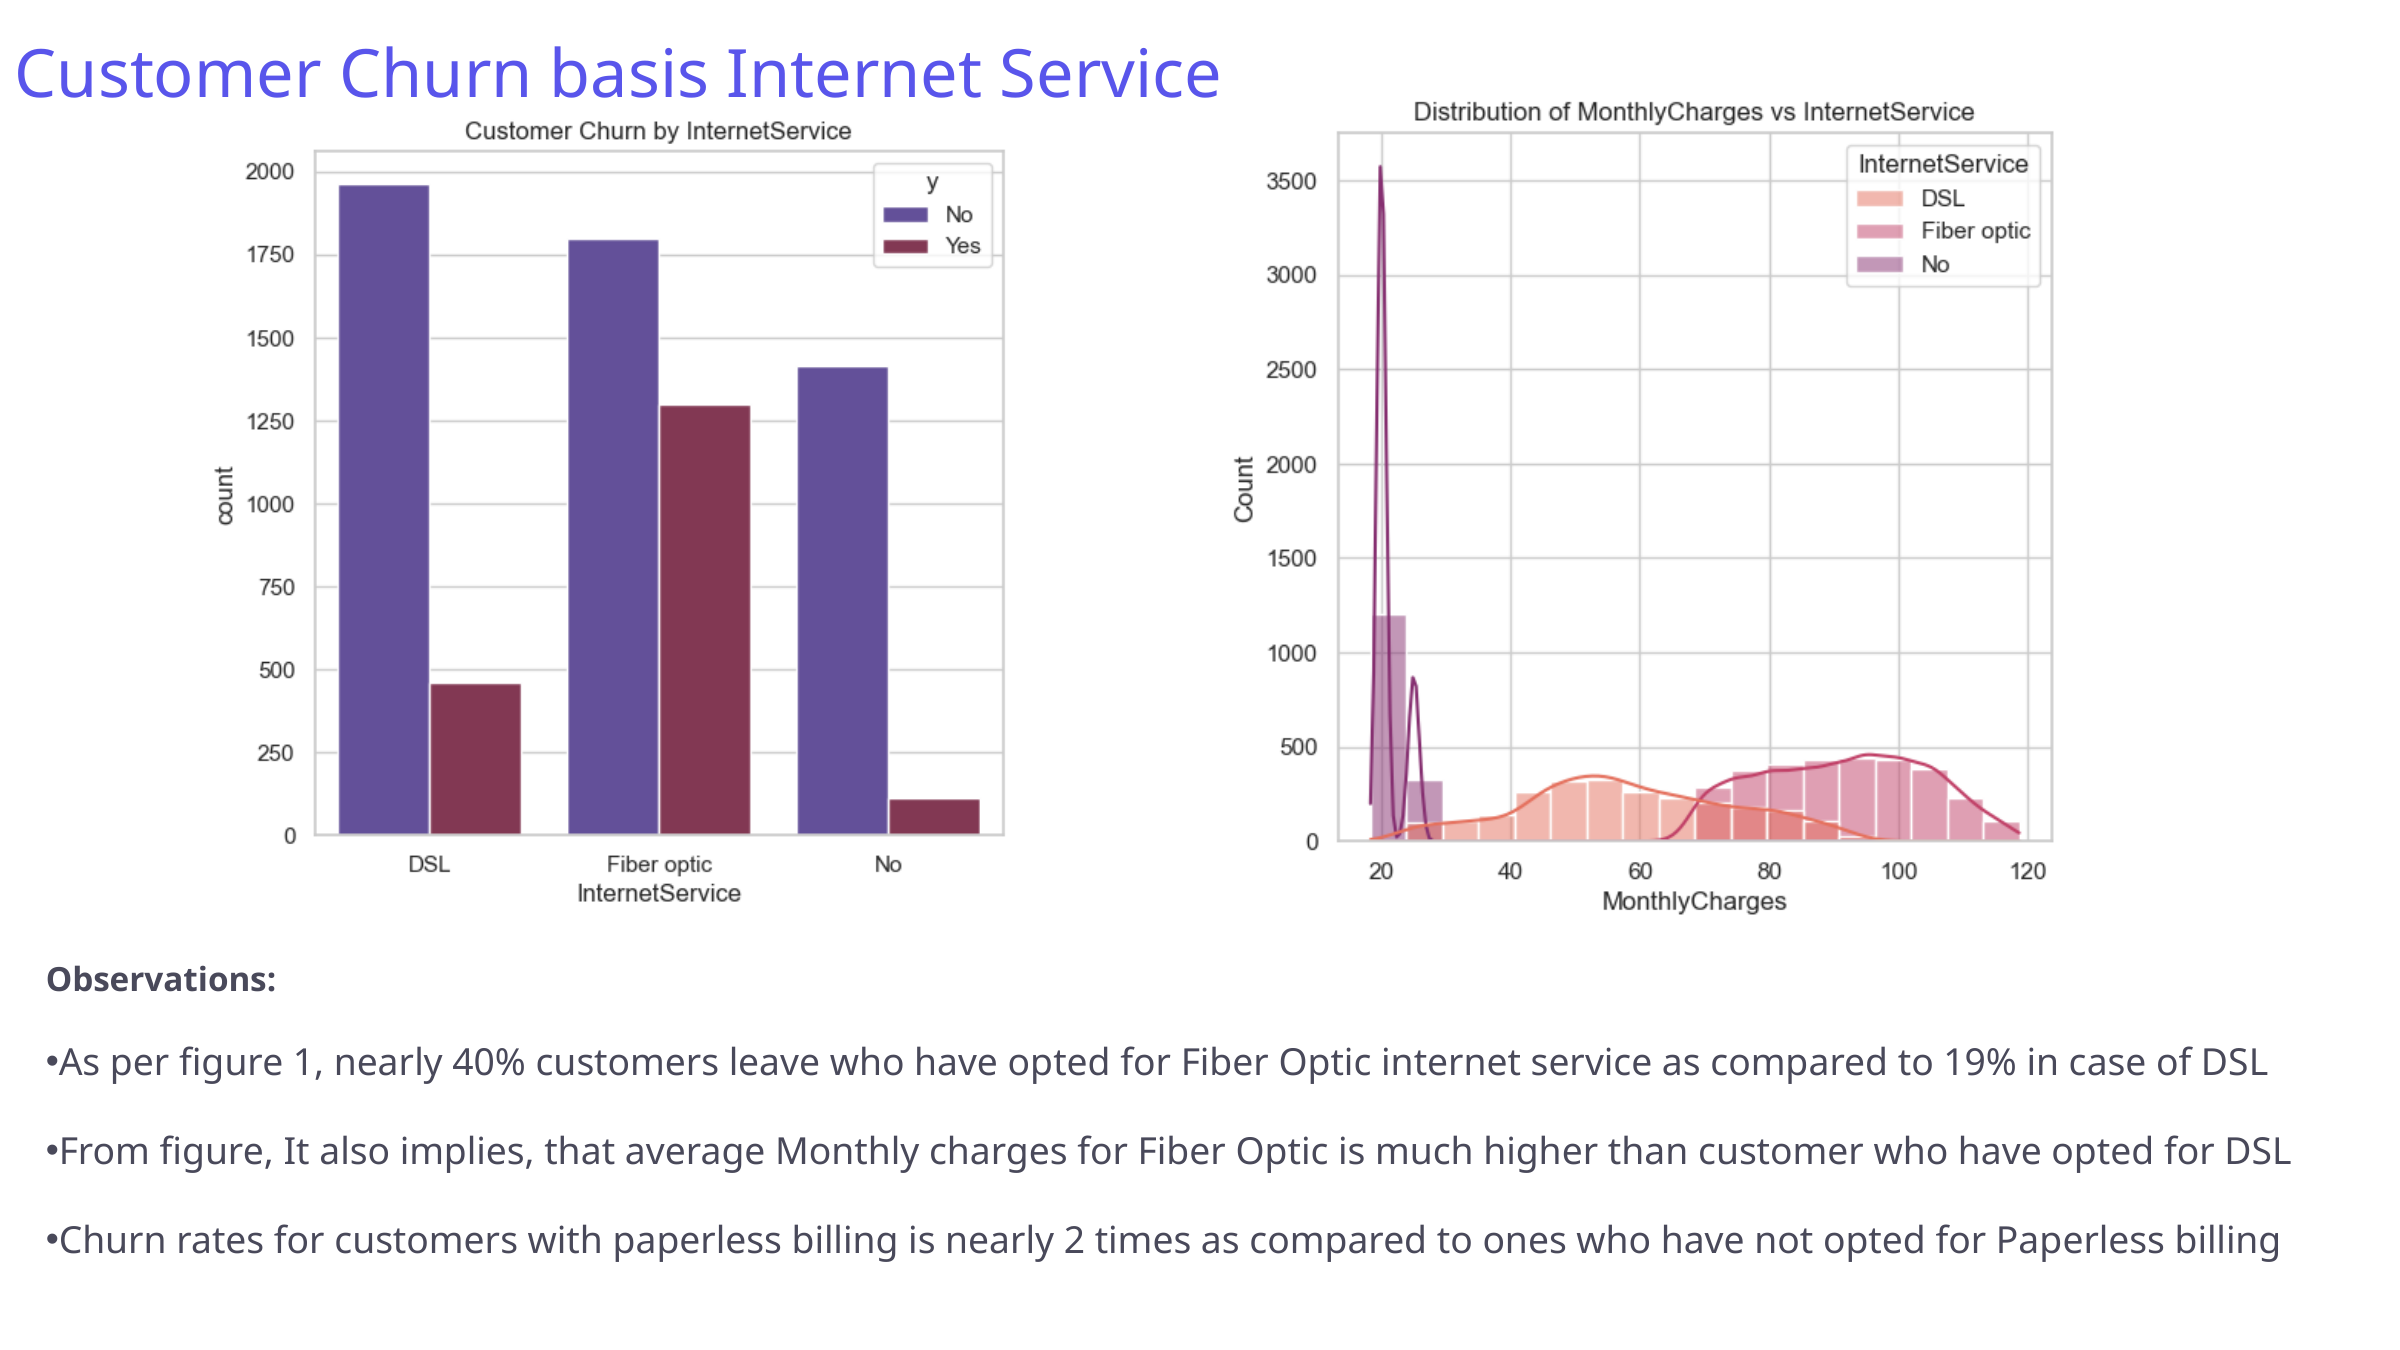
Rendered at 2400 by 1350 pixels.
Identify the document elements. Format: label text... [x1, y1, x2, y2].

picture [200, 107, 1017, 921]
text_box Customer Churn basis Internet Service [0, 0, 1953, 107]
picture [1219, 87, 2066, 930]
text_box Observations: As per figure 1, nearly 40% customers leave who have opted for Fiber Optic internet service as compared to 19% in case of DSL From figure, It also implies, that average Monthly charges for Fiber Optic is much higher than customer who have opted for DSL Churn rates for customers with paperless billing is nearly 2 times as compared to ones who have not opted for Paperless billing [31, 950, 2385, 1244]
